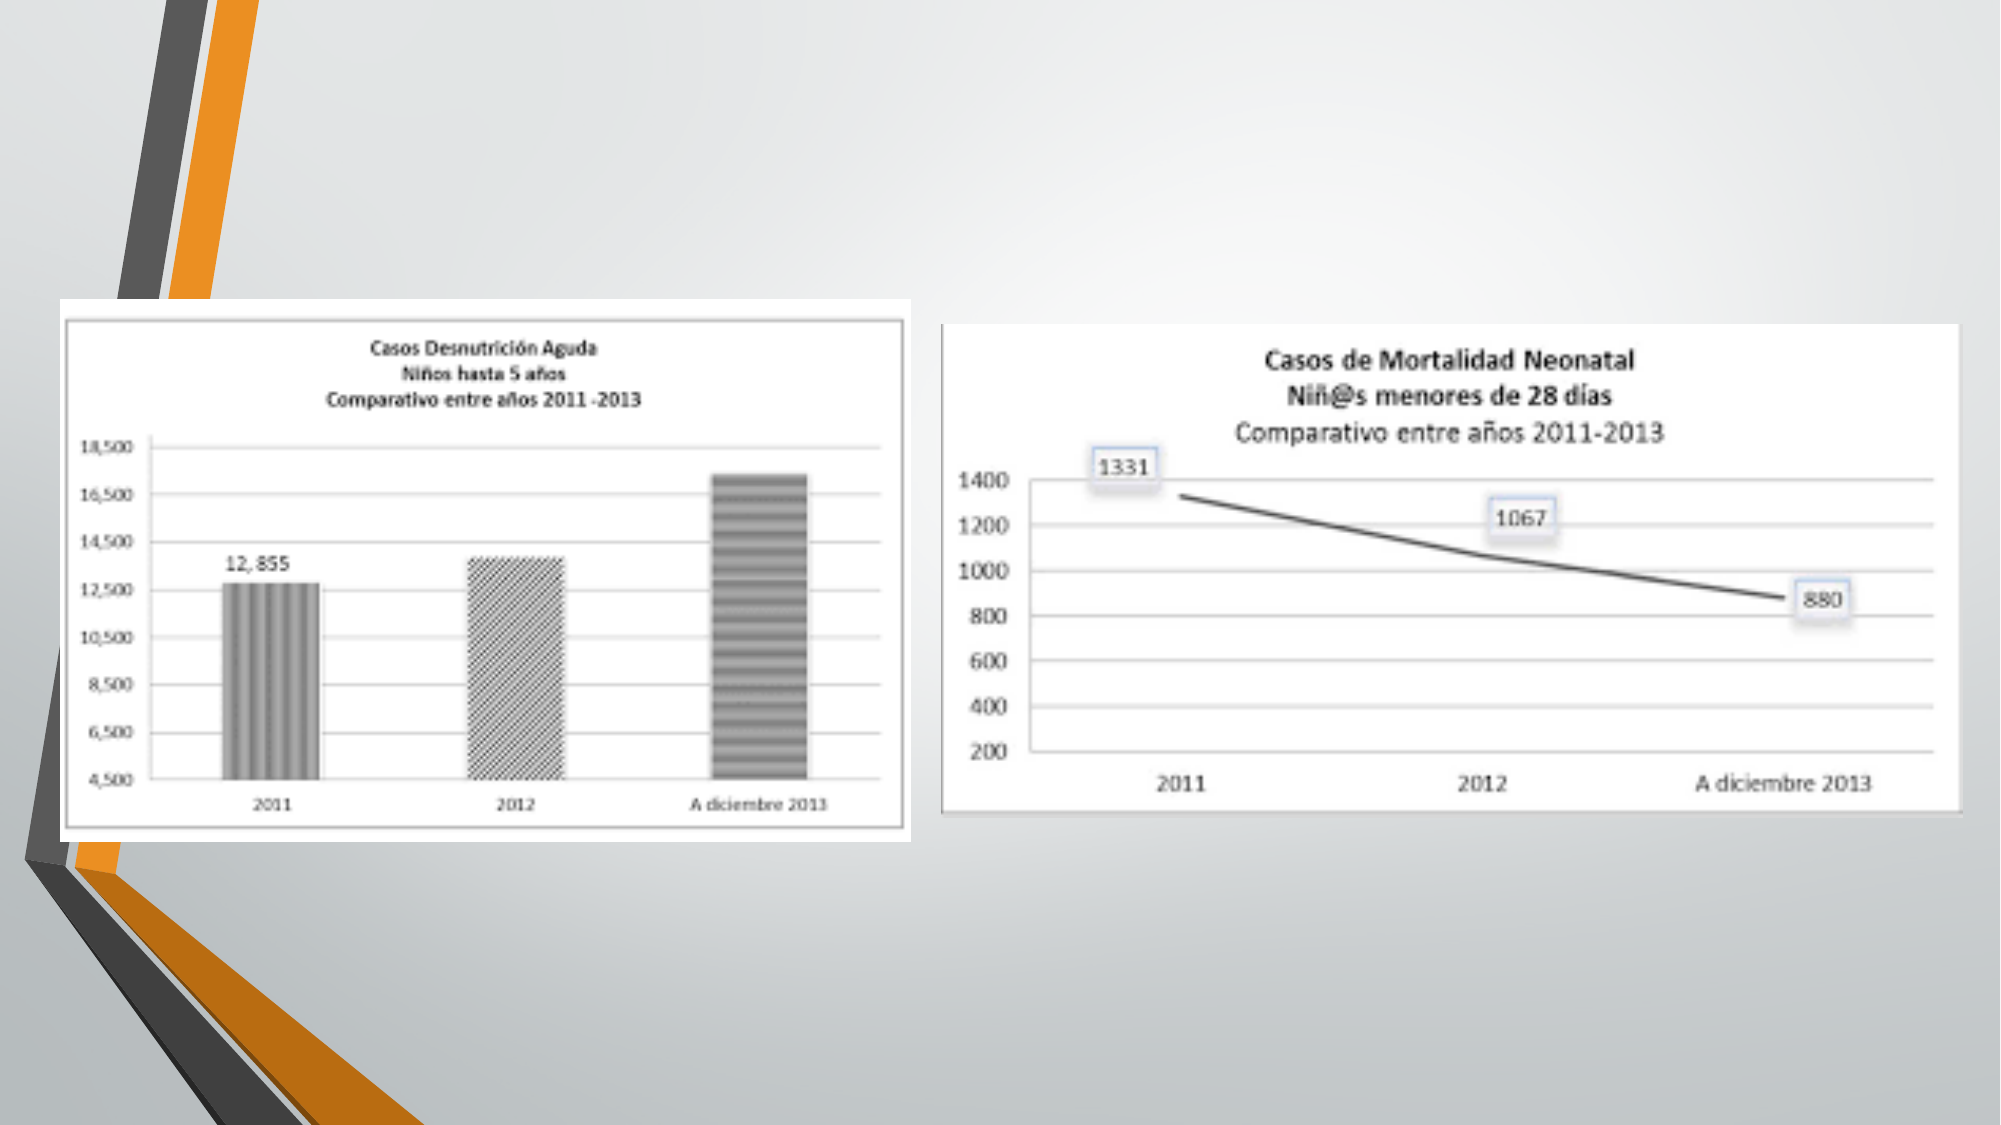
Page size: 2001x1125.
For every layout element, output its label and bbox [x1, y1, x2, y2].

picture [941, 323, 1964, 818]
picture [60, 299, 912, 842]
